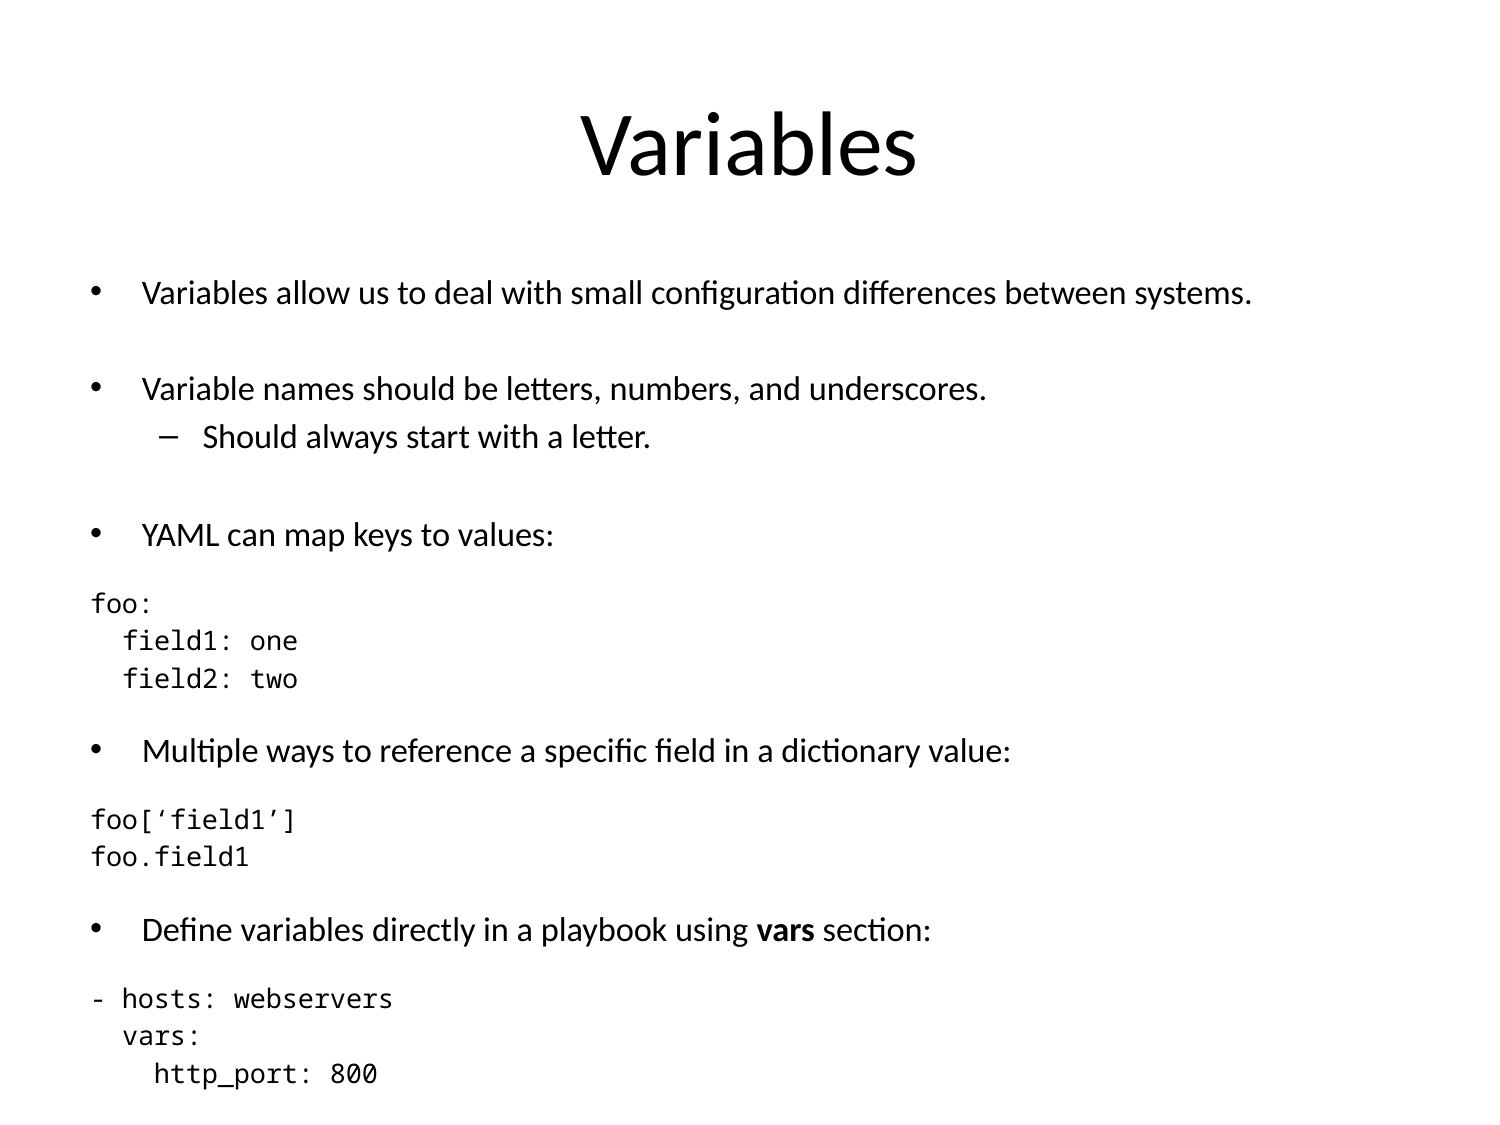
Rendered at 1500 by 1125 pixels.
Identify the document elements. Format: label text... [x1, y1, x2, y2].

title Variables [75, 45, 1425, 233]
list Variables allow us to deal with small configuration differences between systems. Variable names should be letters, numbers, and underscores. Should always start with a letter. YAML can map keys to values: foo: field1: one field2: two Multiple ways to reference a specific field in a dictionary value: foo[‘field1’] foo.field1 Define variables directly in a playbook using vars section: - hosts: webservers vars: http_port: 800 [75, 262, 1425, 1108]
